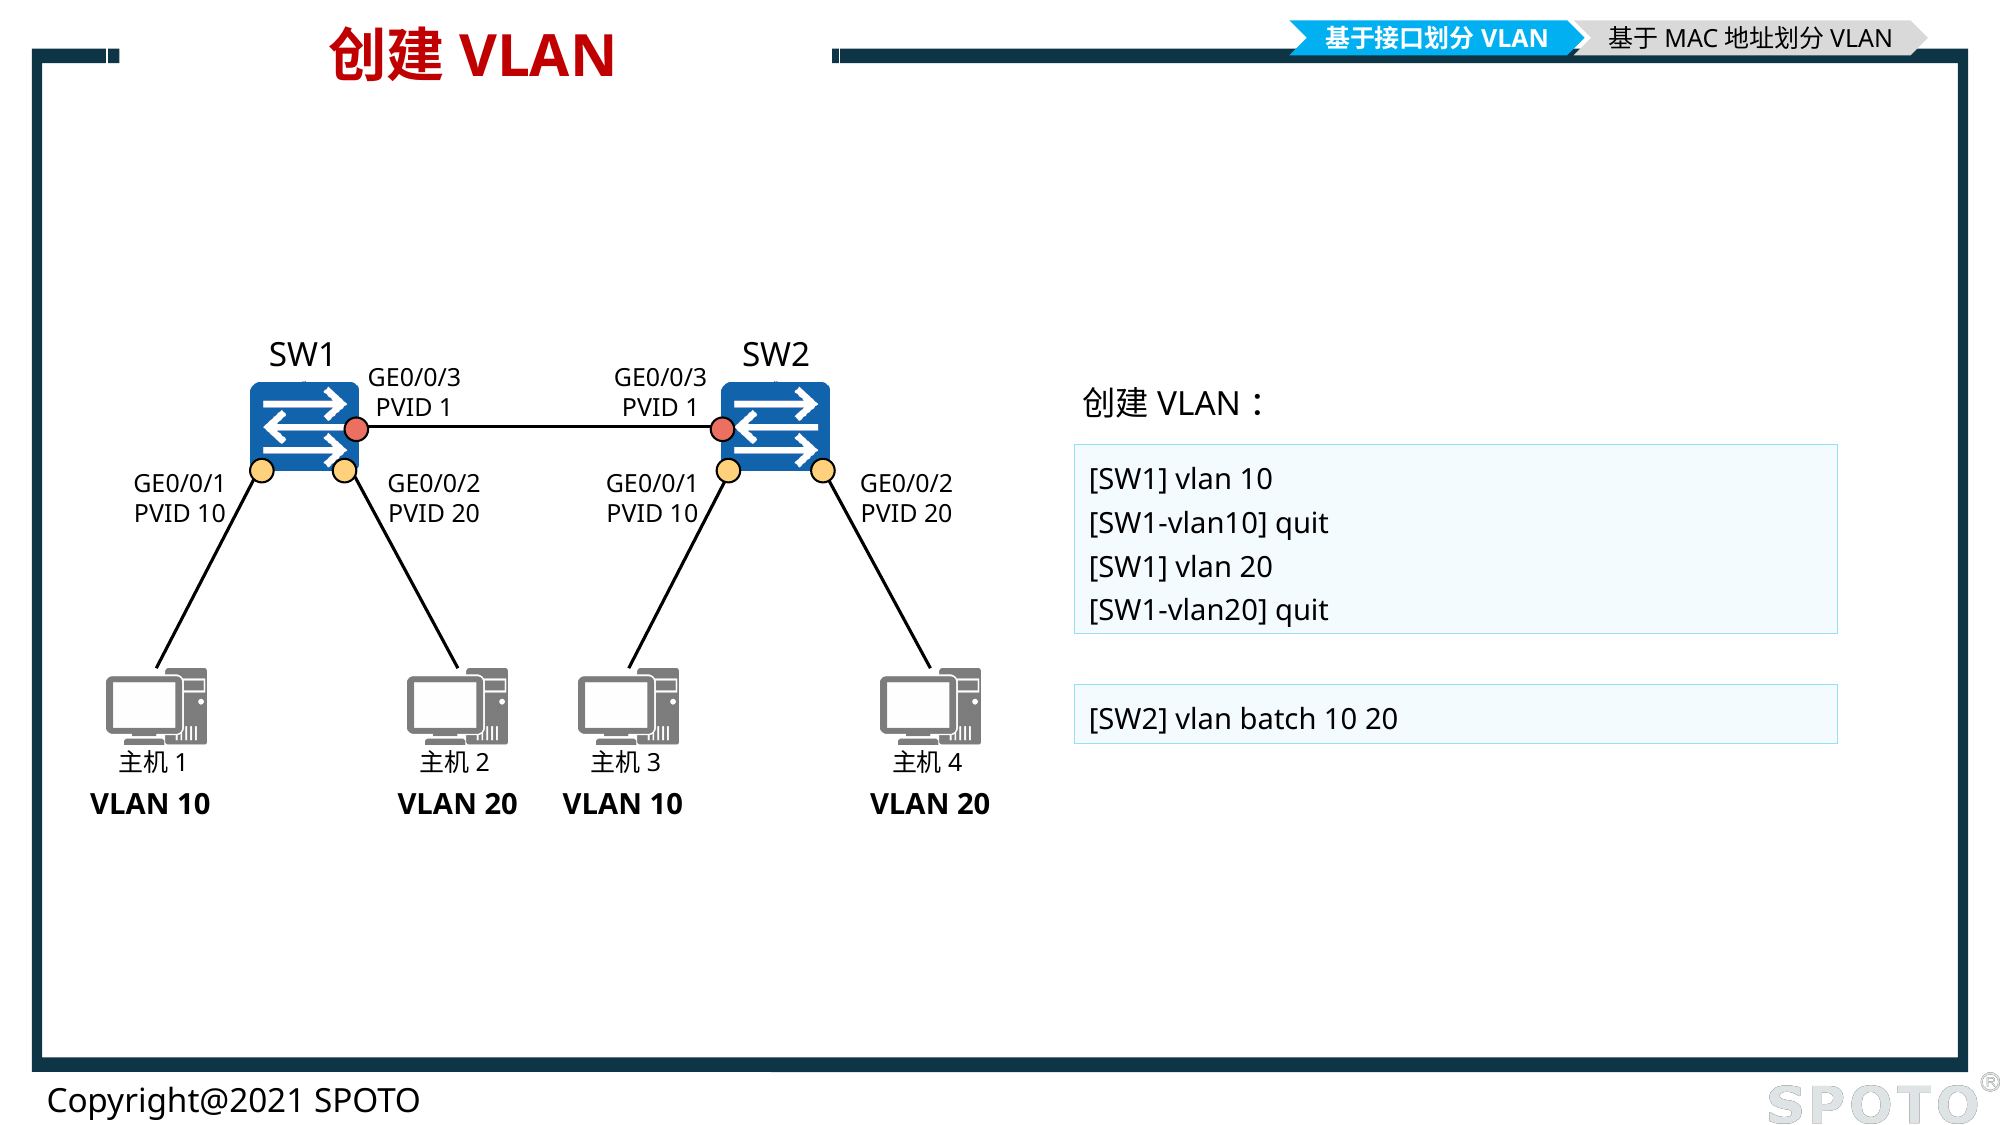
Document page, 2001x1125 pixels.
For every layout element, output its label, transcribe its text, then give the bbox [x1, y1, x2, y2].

text_box 基于接口划分VLAN [1289, 20, 1585, 56]
title 创建VLAN [106, 2, 840, 112]
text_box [64, 325, 1016, 829]
text_box 基于MAC地址划分VLAN [1573, 20, 1929, 56]
text_box [SW2] vlan batch 10 20 [1074, 684, 1838, 744]
text_box [SW1] vlan 10 [SW1-vlan10] quit [SW1] vlan 20 [SW1-vlan20] quit [1074, 444, 1838, 634]
text_box 创建VLAN： [1068, 364, 1834, 430]
